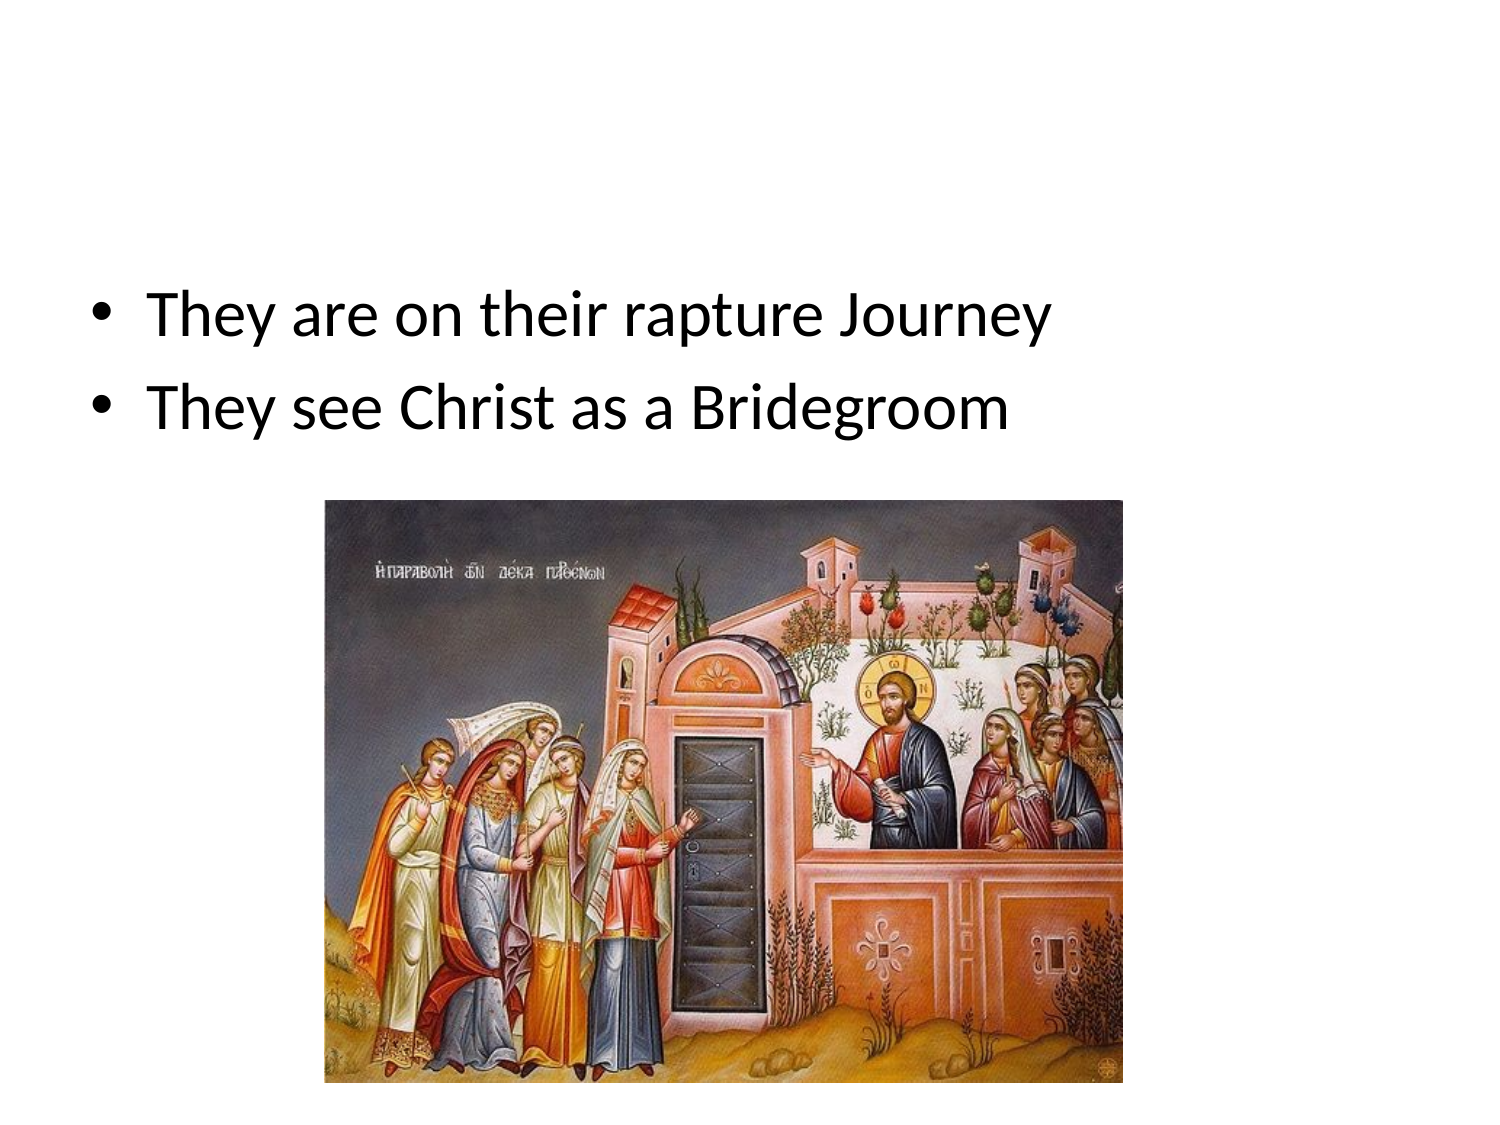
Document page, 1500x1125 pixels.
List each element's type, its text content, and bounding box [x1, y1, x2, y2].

picture [324, 499, 1123, 1084]
list They are on their rapture Journey They see Christ as a Bridegroom [75, 262, 1425, 1005]
